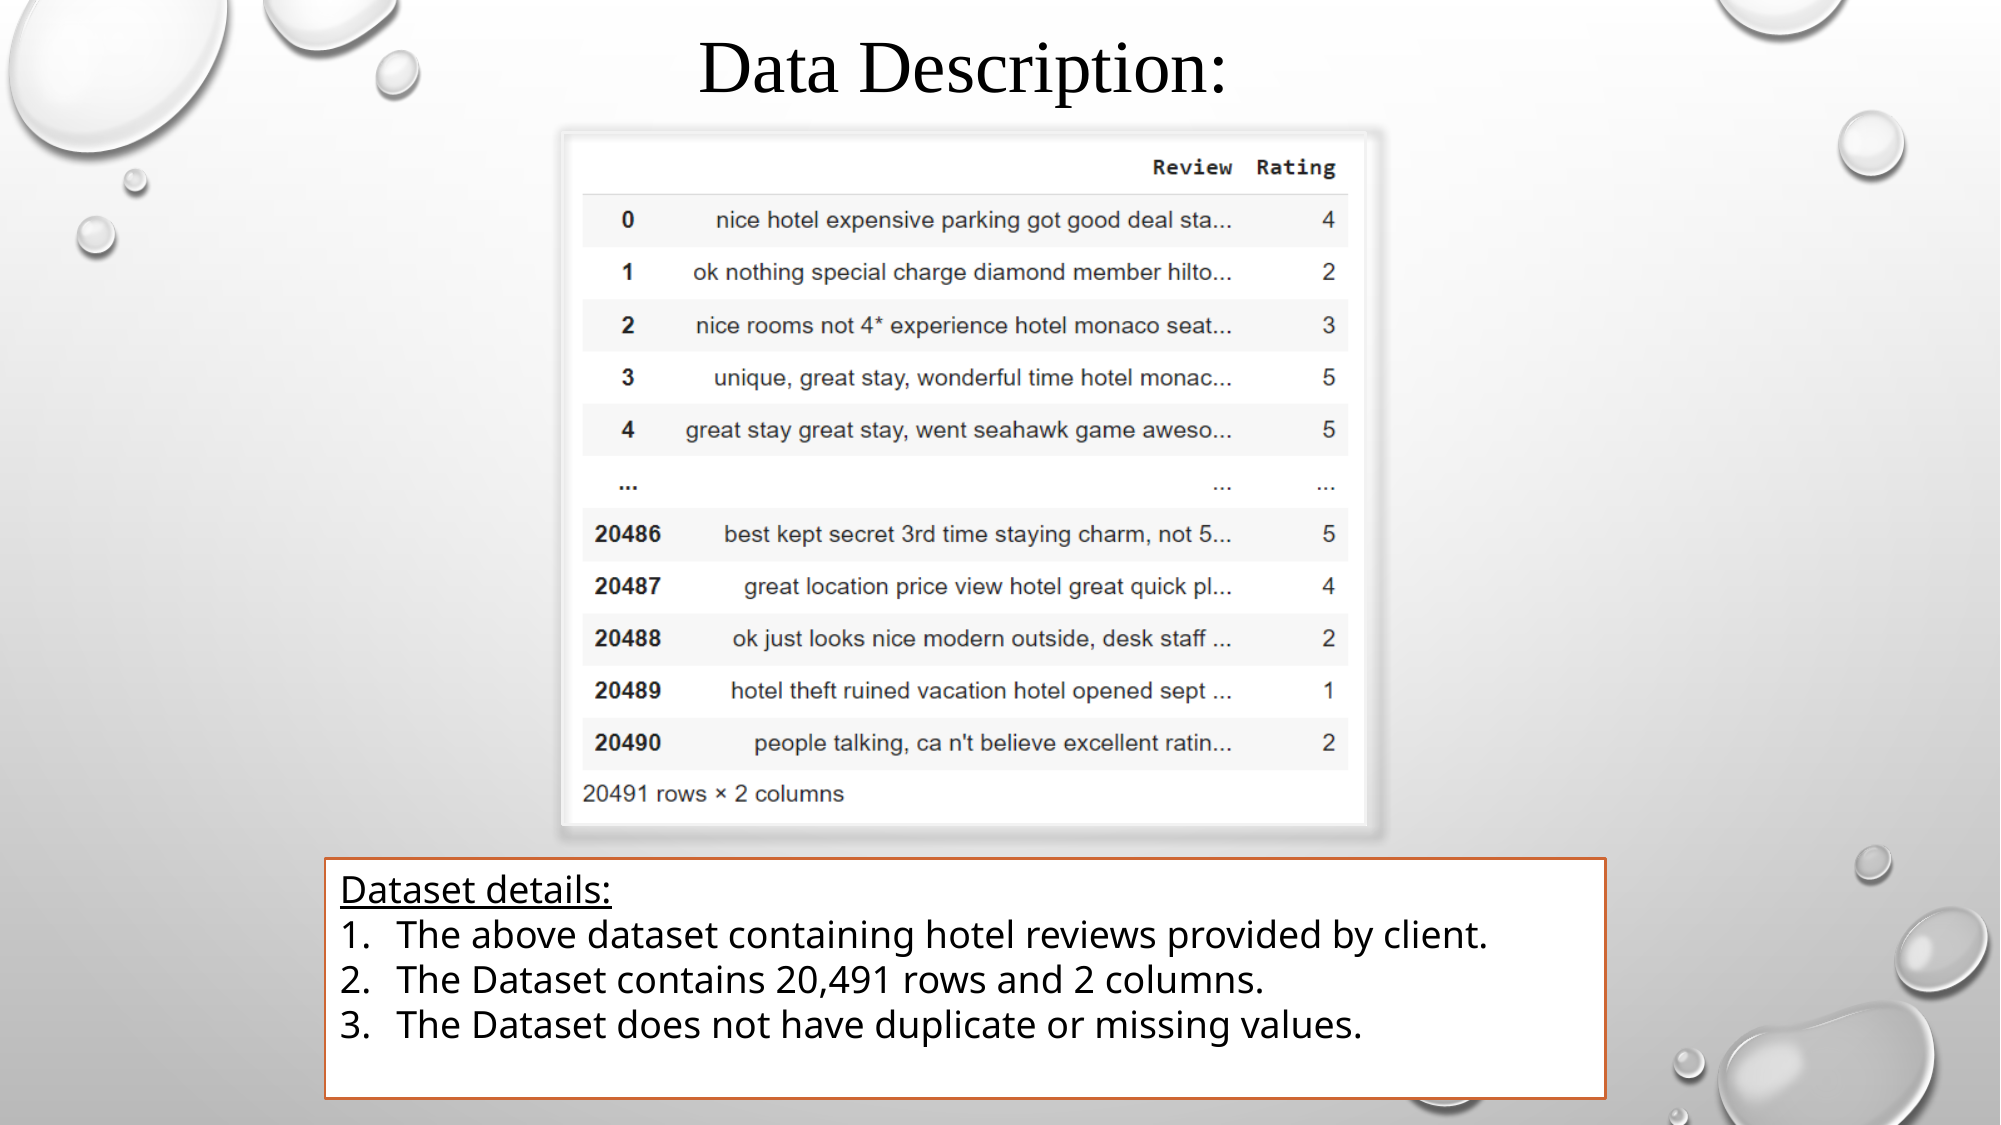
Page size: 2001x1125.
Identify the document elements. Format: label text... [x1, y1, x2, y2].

text_box Data Description: [683, 9, 1247, 115]
picture [0, 0, 2000, 1125]
text_box Dataset details: The above dataset containing hotel reviews provided by client. The Dataset contains 20,491 rows and 2 columns. The Dataset does not have duplicate or missing values. [324, 857, 1607, 1100]
